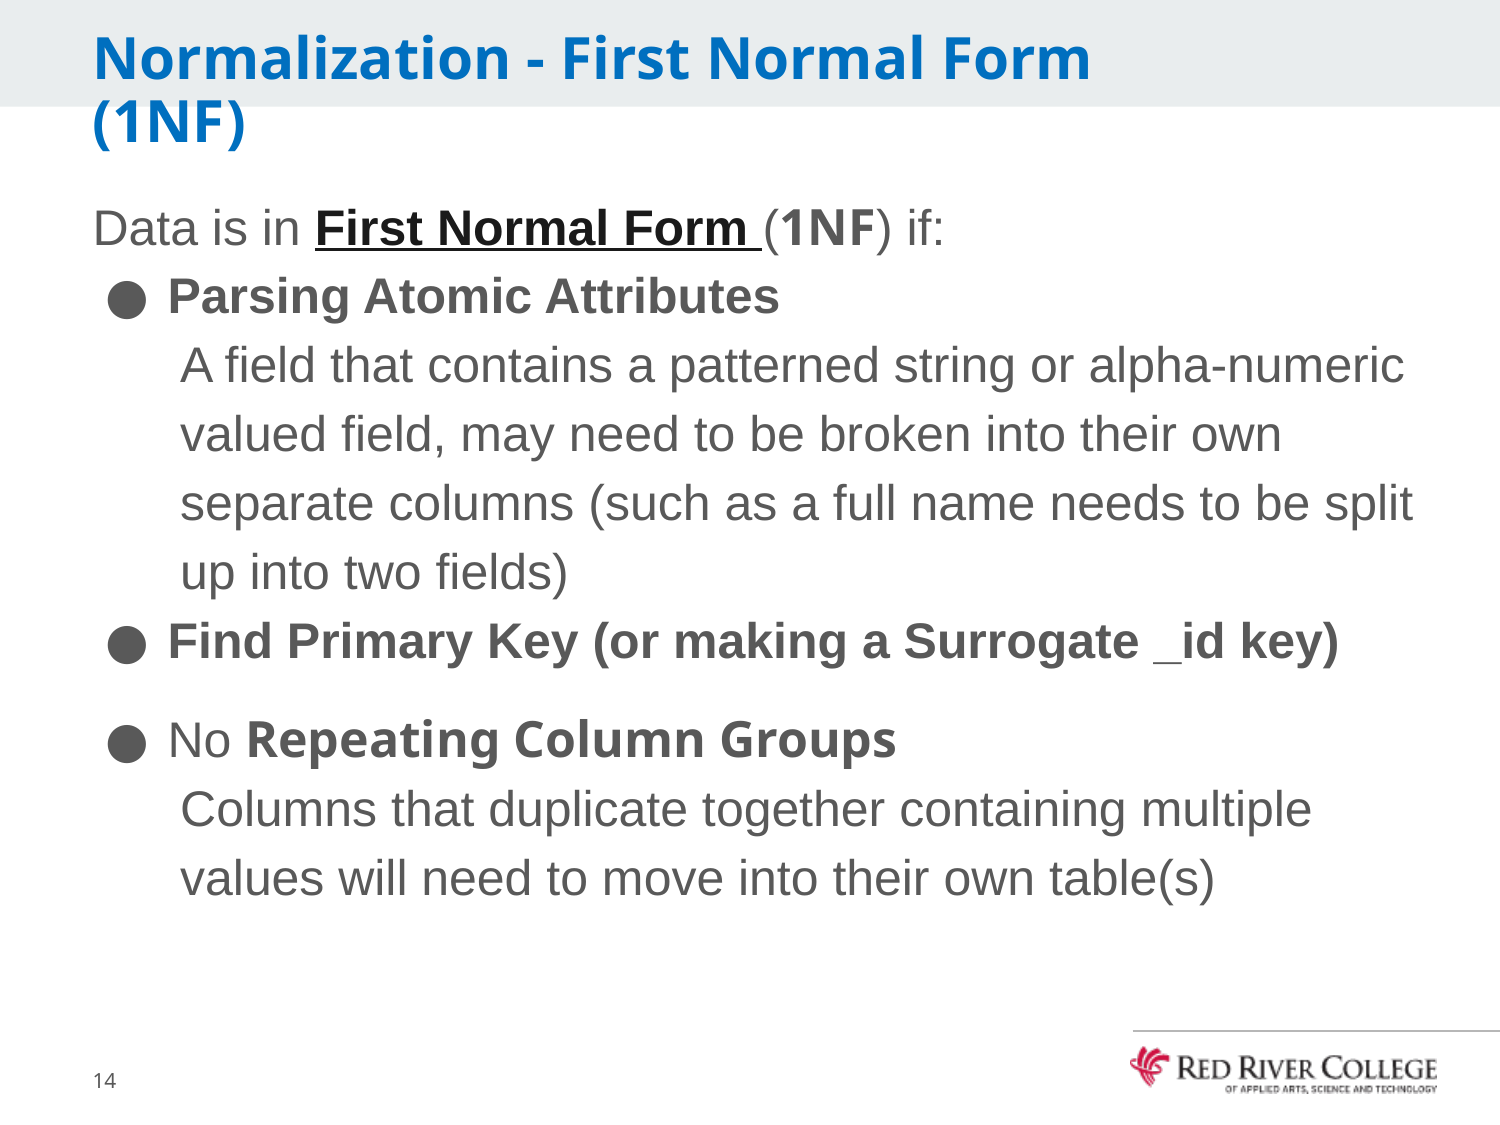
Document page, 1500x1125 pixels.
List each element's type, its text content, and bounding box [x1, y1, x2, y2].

slide_number 14 [77, 1038, 263, 1125]
list Data is in First Normal Form (1NF) if: Parsing Atomic Attributes A field that contains a patterned string or alpha-numeric valued field, may need to be broken into their own separate columns (such as a full name needs to be split up into two fields) Find Primary Key (or making a Surrogate _id key) No Repeating Column Groups Columns that duplicate together containing multiple values will need to move into their own table(s) [77, 157, 1444, 906]
picture [1130, 1046, 1437, 1094]
title Normalization - First Normal Form (1NF) [77, 21, 1259, 104]
